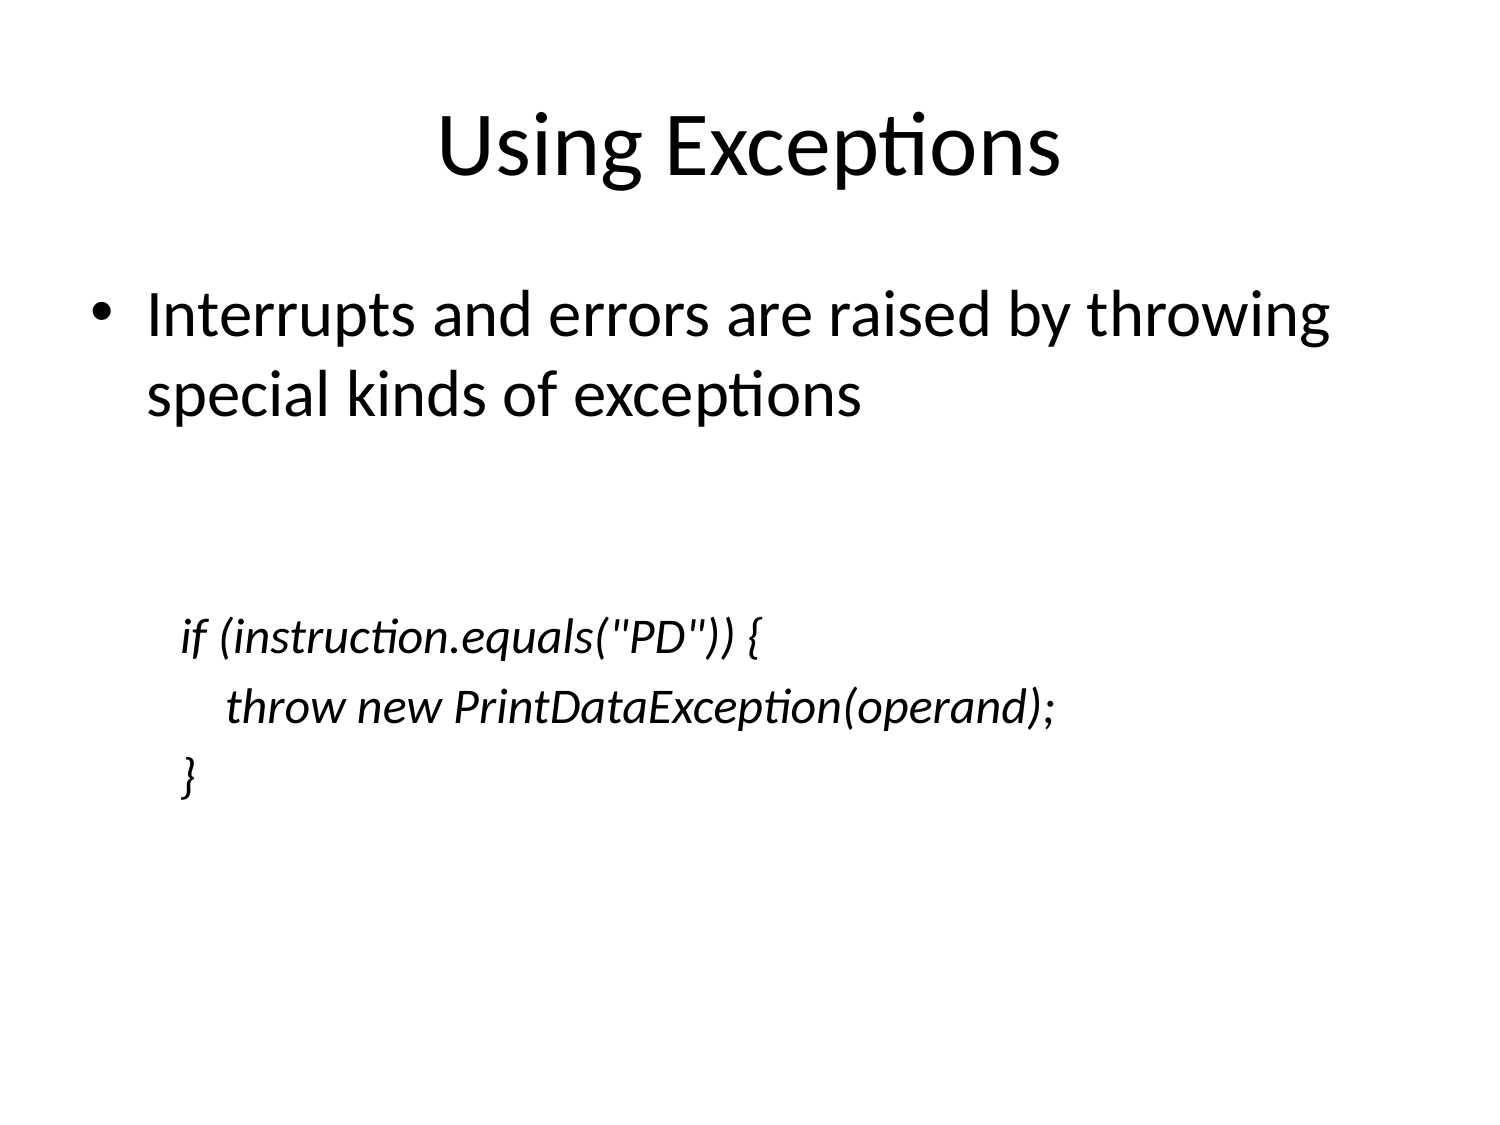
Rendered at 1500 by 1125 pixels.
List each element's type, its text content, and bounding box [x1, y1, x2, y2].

title Using Exceptions [75, 45, 1425, 233]
list Interrupts and errors are raised by throwing special kinds of exceptions if (instruction.equals("PD")) { throw new PrintDataException(operand); } [75, 262, 1425, 1005]
